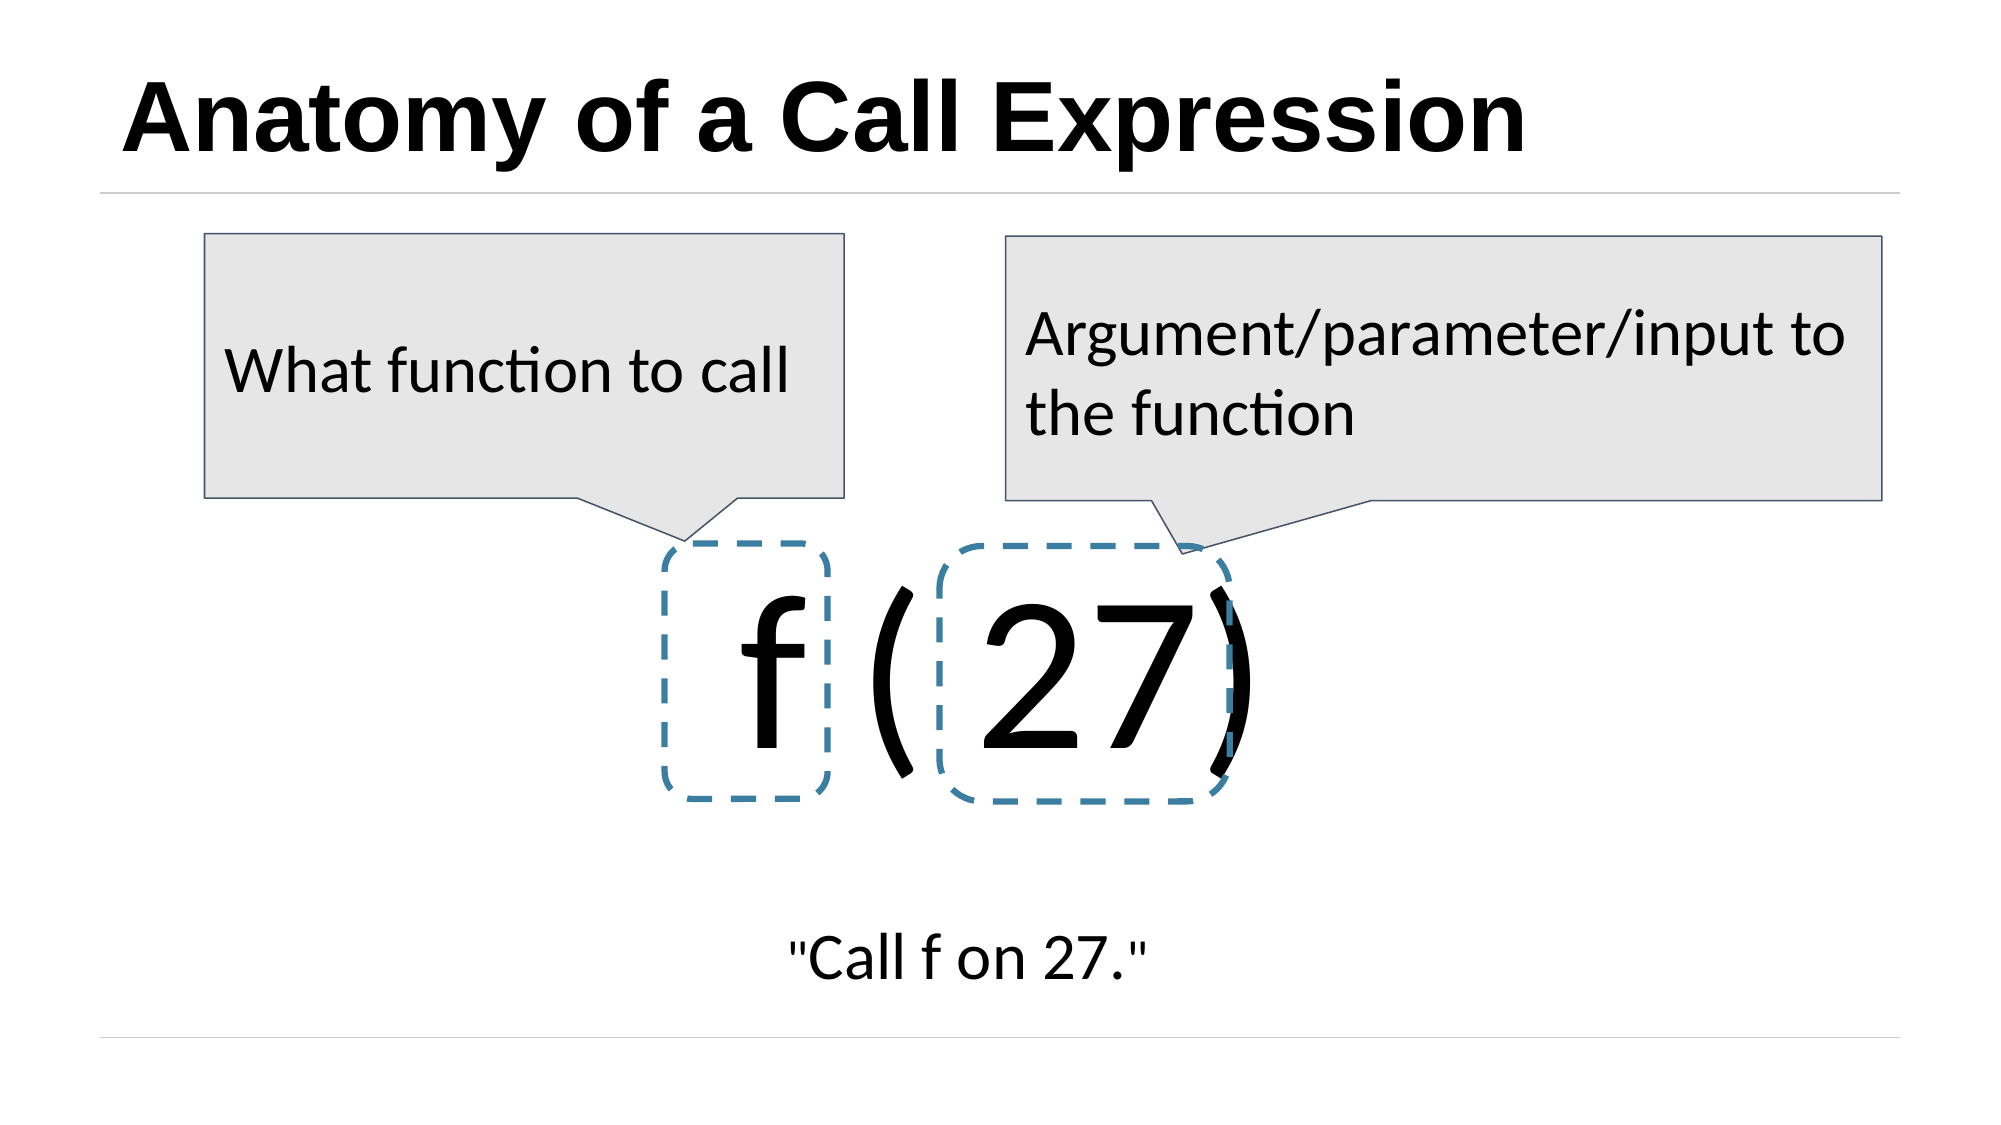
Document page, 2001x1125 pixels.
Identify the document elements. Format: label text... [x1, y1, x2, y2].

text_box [204, 233, 845, 799]
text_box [939, 236, 1882, 802]
text_box f ( 27) [93, 506, 1914, 930]
text_box "Call f on 27." [766, 892, 1240, 1015]
title Anatomy of a Call Expression [99, 45, 1567, 193]
